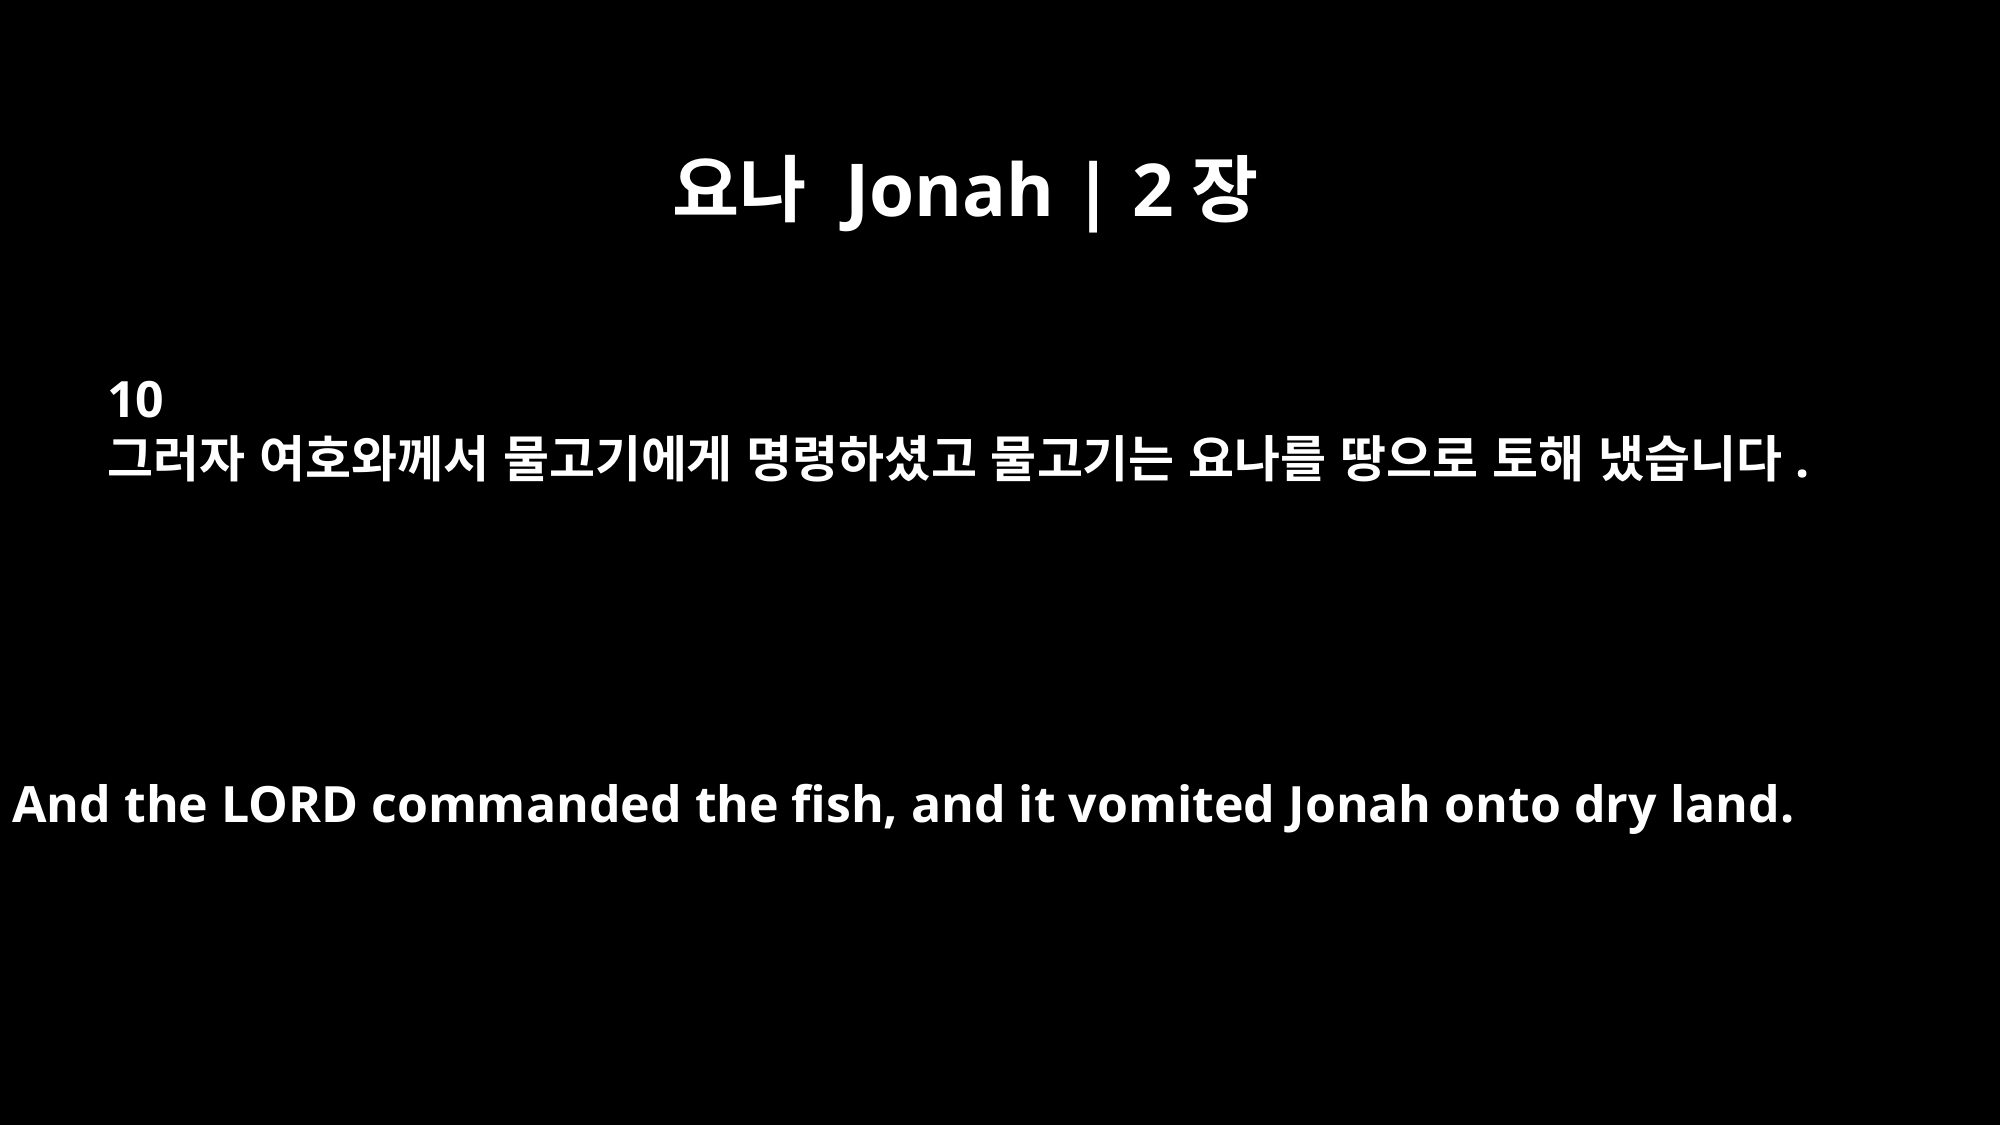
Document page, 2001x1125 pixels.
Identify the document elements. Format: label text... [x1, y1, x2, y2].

text_box 10 그러자 여호와께서 물고기에게 명령하셨고 물고기는 요나를 땅으로 토해 냈습니다. [92, 359, 1825, 495]
text_box And the LORD commanded the fish, and it vomited Jonah onto dry land. [0, 764, 1810, 840]
text_box 요나 Jonah | 2장 [657, 136, 1275, 239]
